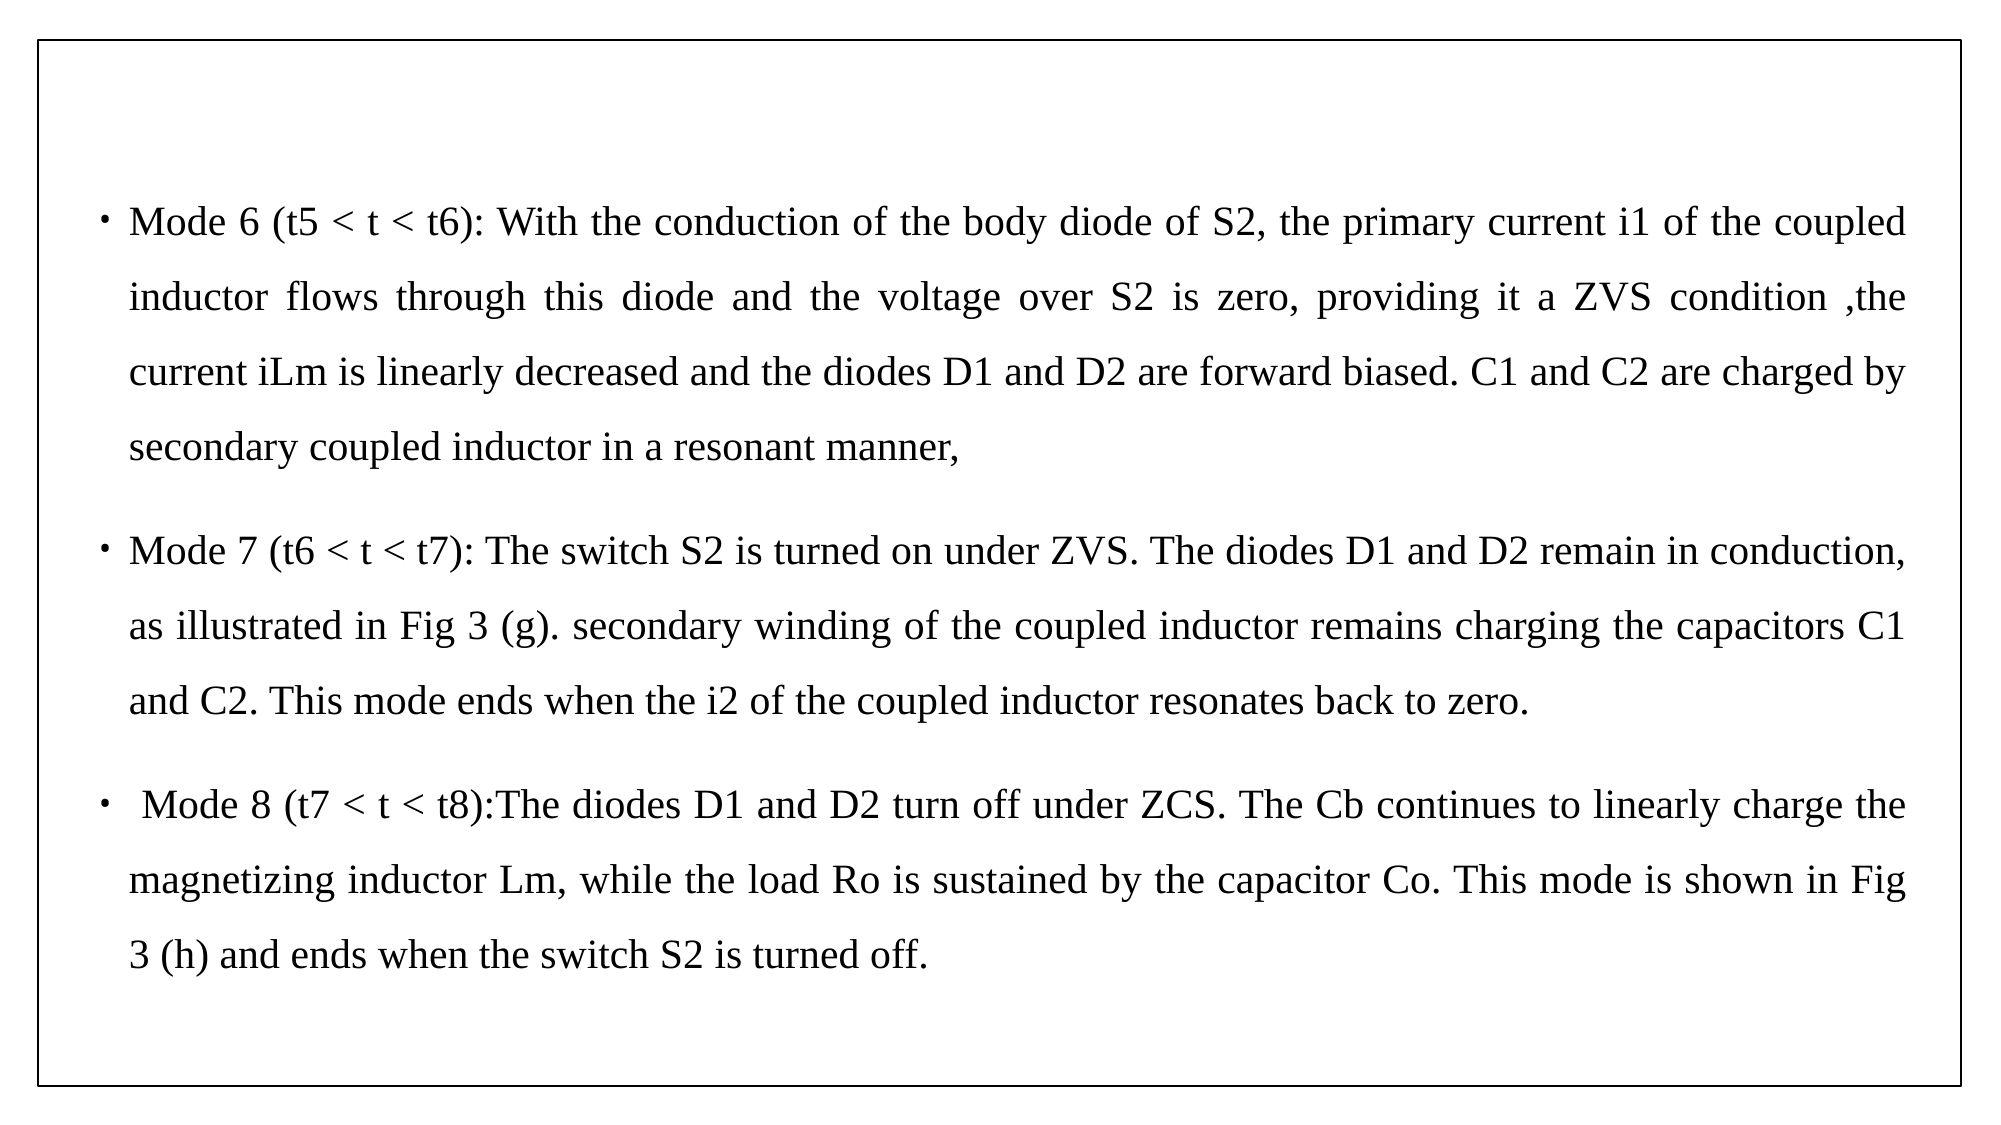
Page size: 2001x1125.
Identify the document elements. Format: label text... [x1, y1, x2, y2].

list Mode 6 (t5 < t < t6): With the conduction of the body diode of S2, the primary current i1 of the coupled inductor flows through this diode and the voltage over S2 is zero, providing it a ZVS condition ,the current iLm is linearly decreased and the diodes D1 and D2 are forward biased. C1 and C2 are charged by secondary coupled inductor in a resonant manner, Mode 7 (t6 < t < t7): The switch S2 is turned on under ZVS. The diodes D1 and D2 remain in conduction, as illustrated in Fig 3 (g). secondary winding of the coupled inductor remains charging the capacitors C1 and C2. This mode ends when the i2 of the coupled inductor resonates back to zero. Mode 8 (t7 < t < t8):The diodes D1 and D2 turn off under ZCS. The Cb continues to linearly charge the magnetizing inductor Lm, while the load Ro is sustained by the capacitor Co. This mode is shown in Fig 3 (h) and ends when the switch S2 is turned off. [76, 161, 1924, 964]
